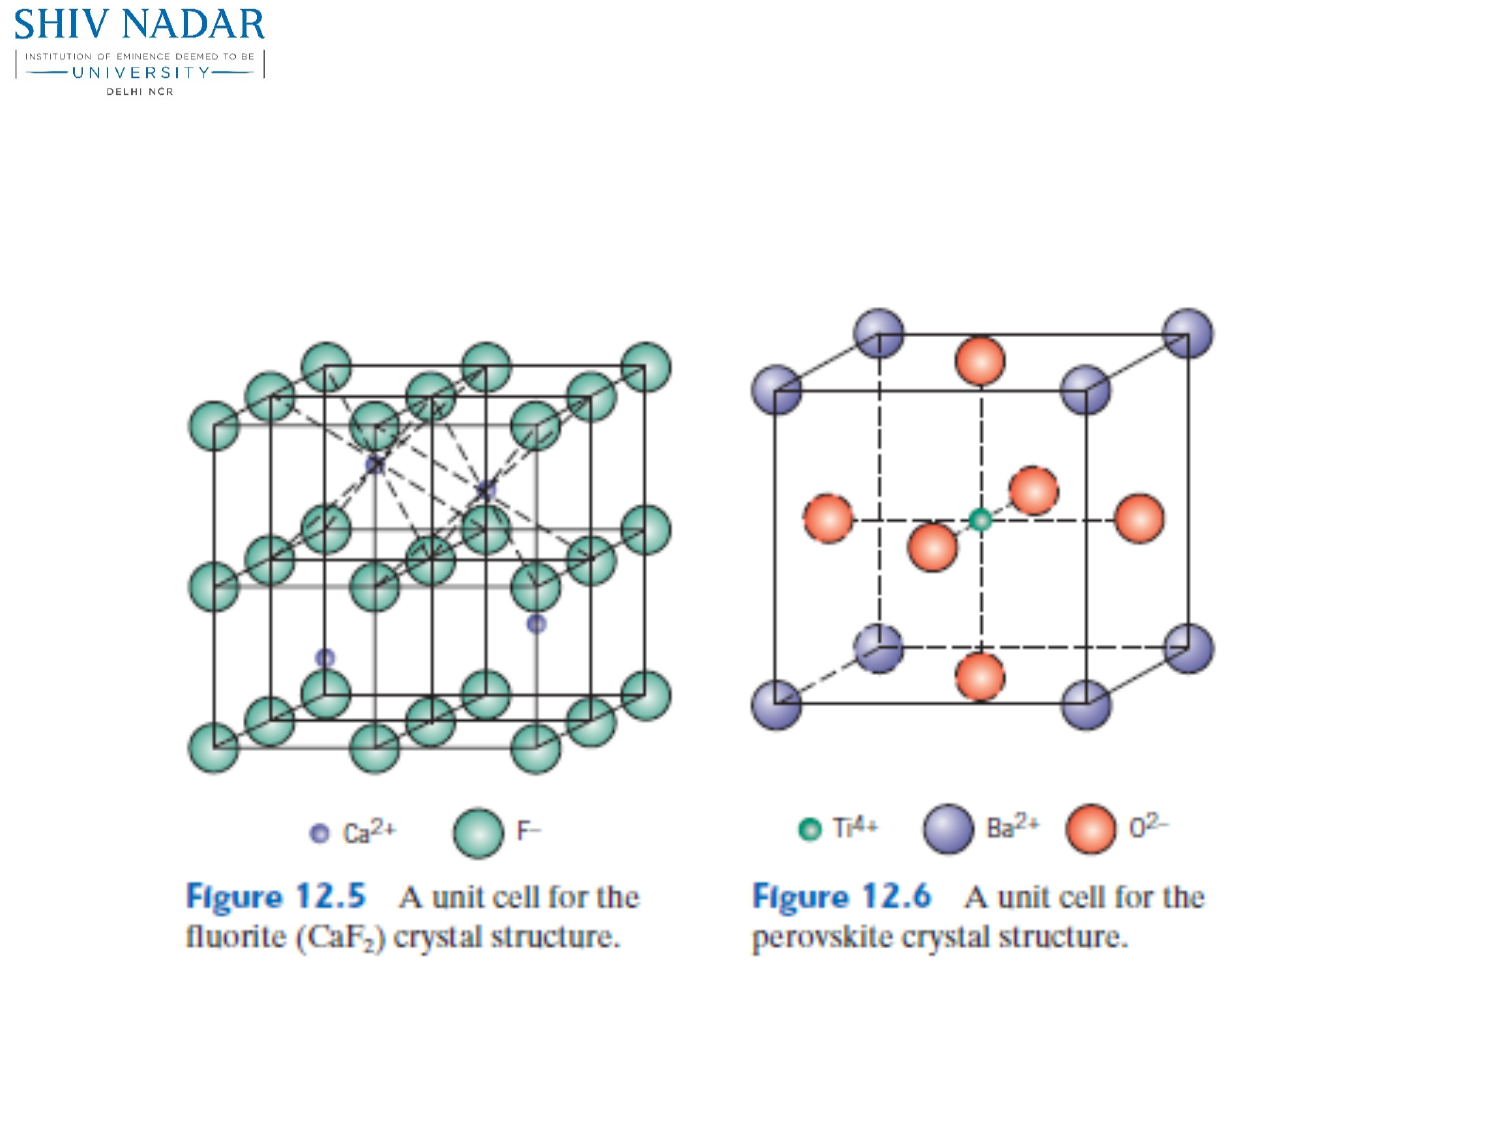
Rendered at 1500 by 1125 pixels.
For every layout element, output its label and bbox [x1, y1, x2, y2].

picture [0, 2, 279, 100]
list [174, 306, 1251, 993]
